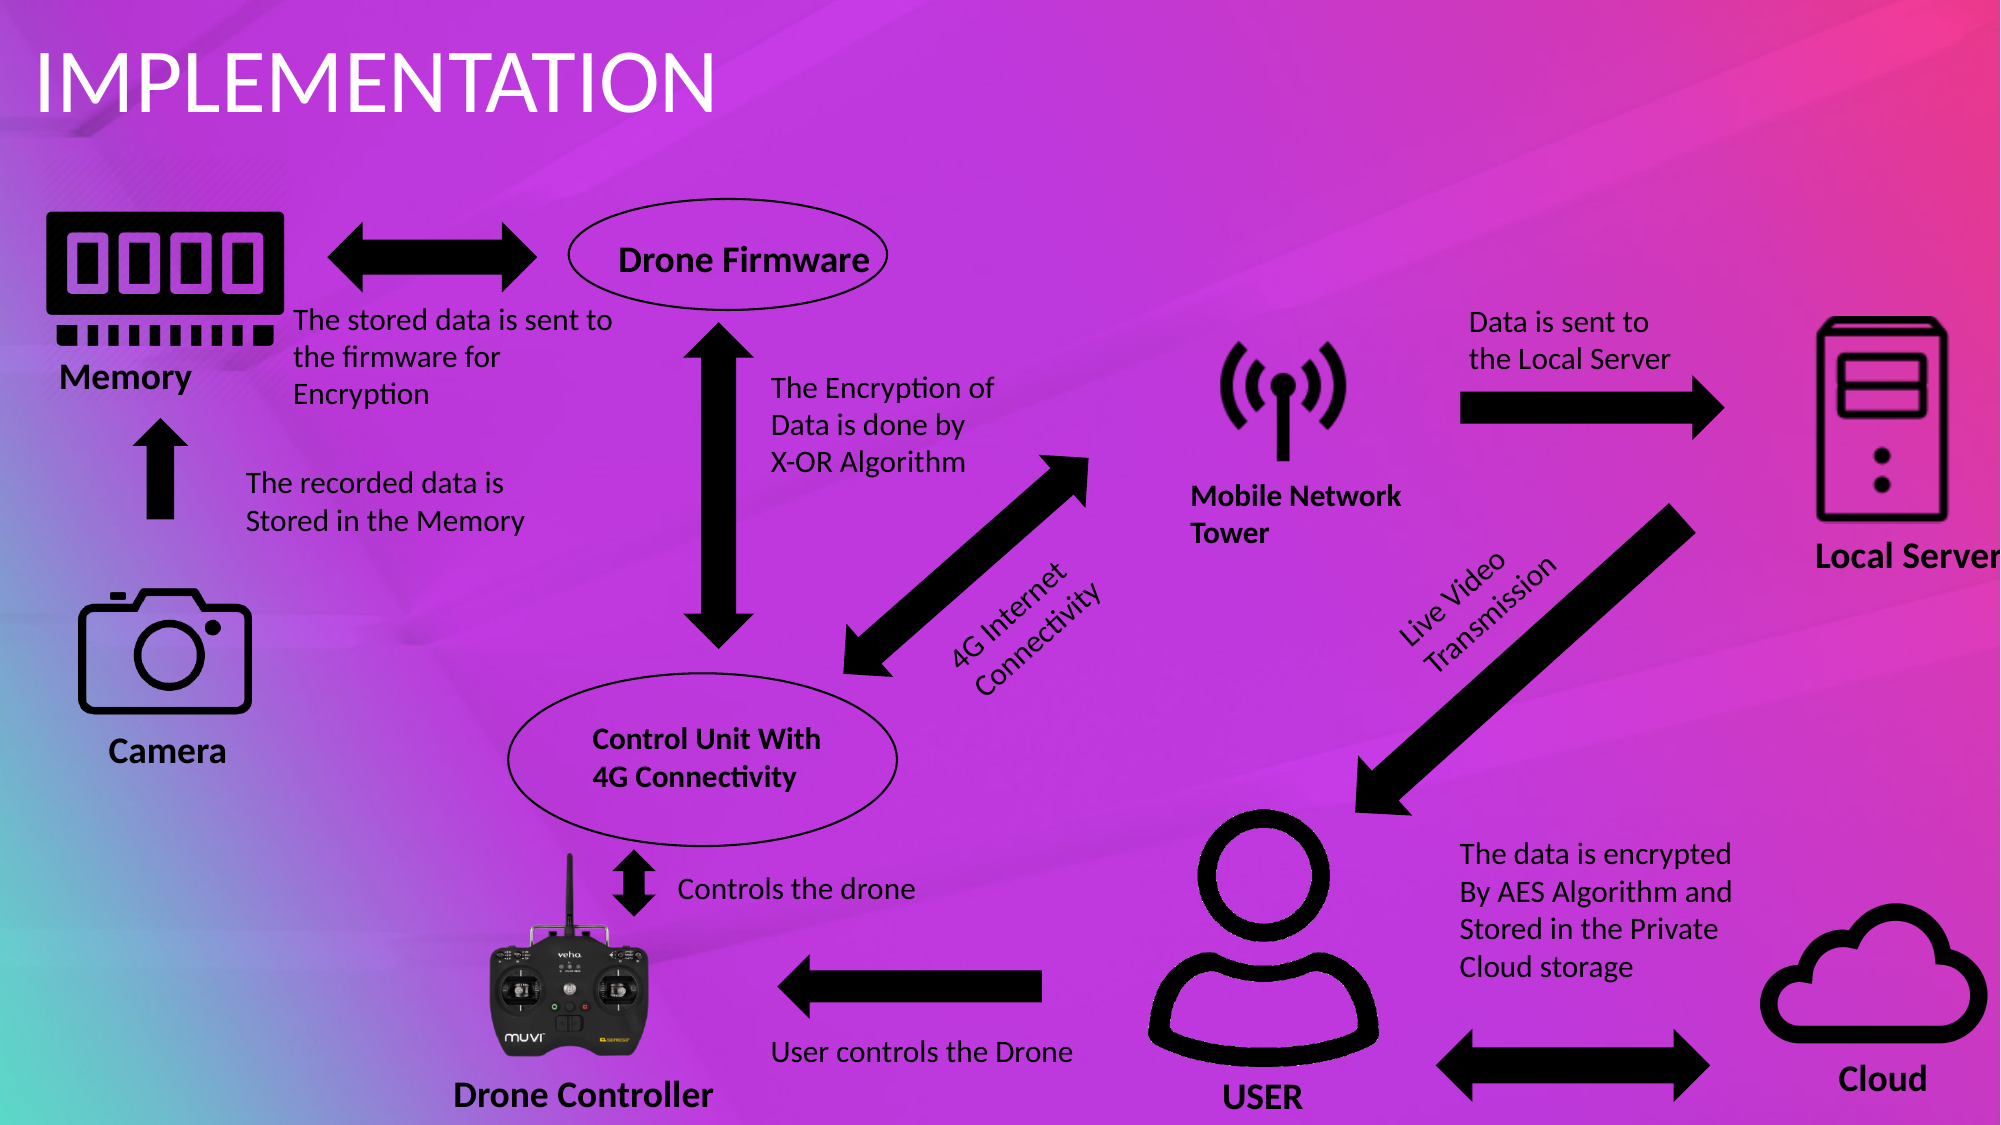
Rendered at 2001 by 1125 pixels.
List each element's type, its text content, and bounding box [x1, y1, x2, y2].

text_box Drone Firmware [860, 266, 886, 288]
text_box [567, 197, 889, 312]
text_box The stored data is sent to the firmware for Encryption [278, 291, 654, 419]
text_box [1355, 503, 1696, 816]
text_box [1460, 375, 1725, 440]
picture [0, 0, 2001, 1125]
text_box Local Server [1800, 523, 2000, 584]
text_box [507, 672, 899, 847]
text_box User controls the Drone [755, 1023, 1089, 1077]
text_box 4G Internet Connectivity [923, 527, 1124, 720]
text_box [843, 454, 1089, 678]
text_box The data is encrypted By AES Algorithm and Stored in the Private Cloud storage [1444, 826, 1794, 991]
text_box Mobile Network Tower [1175, 467, 1424, 557]
text_box Drone Controller [438, 1062, 730, 1122]
text_box USER [1207, 1067, 1319, 1125]
text_box Control Unit With 4G Connectivity [790, 711, 955, 839]
text_box Data is sent to the Local Server [1454, 293, 1687, 384]
text_box Live Video Transmission [1374, 500, 1579, 697]
text_box [1435, 1028, 1711, 1103]
text_box Camera [93, 738, 243, 779]
text_box [132, 418, 189, 520]
text_box [777, 954, 1042, 1019]
text_box IMPLEMENTATION [19, 13, 1035, 139]
text_box [683, 322, 755, 650]
text_box Controls the drone [719, 860, 982, 913]
text_box The Encryption of Data is done by X-OR Algorithm [756, 359, 1017, 487]
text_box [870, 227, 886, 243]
text_box [327, 221, 538, 291]
text_box The recorded data is Stored in the Memory [231, 455, 541, 545]
